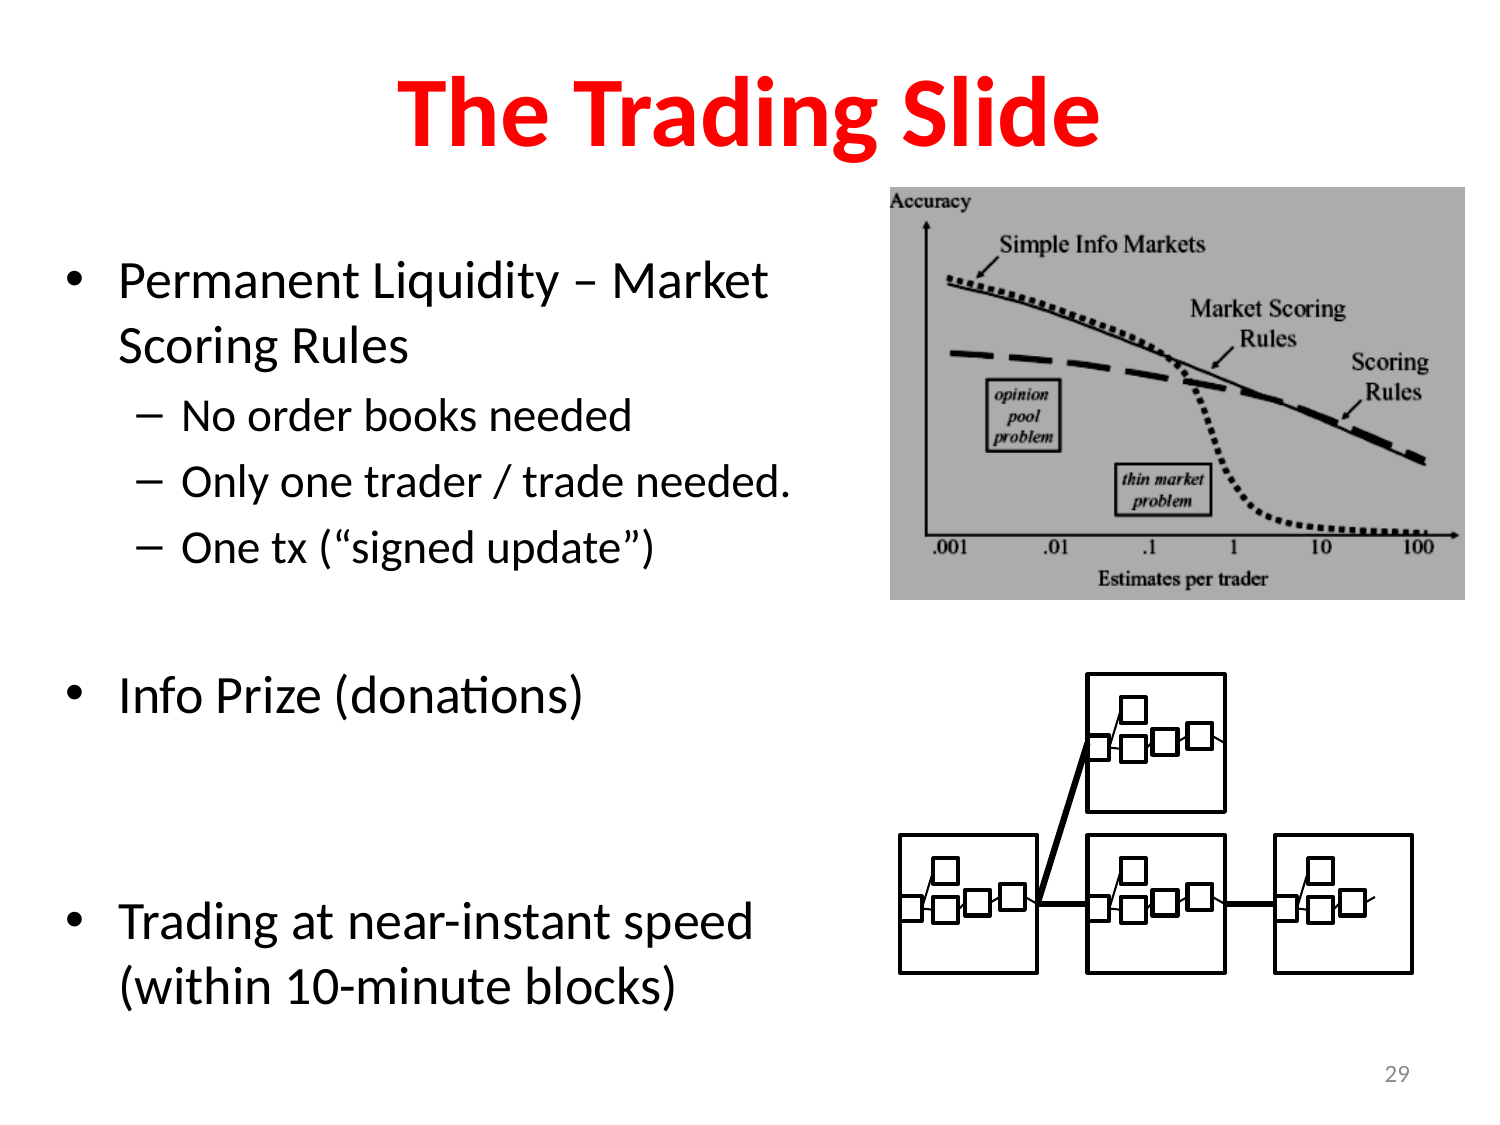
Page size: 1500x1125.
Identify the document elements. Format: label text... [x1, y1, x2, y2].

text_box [1296, 870, 1309, 909]
text_box [1085, 672, 1227, 740]
text_box [931, 895, 960, 925]
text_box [1145, 741, 1153, 750]
text_box [1085, 911, 1227, 975]
text_box [1119, 734, 1148, 764]
slide_number 29 [1074, 1042, 1425, 1103]
list Permanent Liquidity – Market Scoring Rules No order books needed Only one trader / trade needed. One tx (“signed update”) Info Prize (donations) Trading at near-instant speed (within 10-minute blocks) [50, 237, 850, 1025]
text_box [1364, 896, 1376, 903]
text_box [1109, 870, 1121, 909]
text_box [1119, 895, 1148, 925]
text_box [898, 894, 924, 923]
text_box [1212, 896, 1226, 905]
text_box [963, 888, 992, 918]
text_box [921, 870, 934, 909]
text_box [998, 882, 1027, 912]
text_box [1185, 882, 1214, 912]
text_box [1306, 895, 1335, 925]
text_box [1091, 833, 1227, 901]
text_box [1145, 902, 1153, 910]
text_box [1332, 902, 1341, 910]
text_box [1091, 749, 1227, 814]
text_box [1150, 727, 1180, 757]
picture [889, 187, 1466, 601]
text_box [1212, 735, 1226, 744]
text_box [1109, 709, 1121, 748]
text_box [1273, 833, 1414, 975]
text_box [1150, 888, 1180, 918]
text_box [1037, 742, 1088, 905]
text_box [989, 896, 1001, 903]
text_box [1119, 695, 1148, 725]
text_box [1306, 856, 1335, 886]
text_box [898, 911, 1039, 975]
text_box [1273, 894, 1299, 923]
text_box [1085, 733, 1111, 762]
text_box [957, 902, 966, 910]
text_box [931, 856, 960, 886]
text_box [1177, 896, 1188, 903]
text_box [1185, 721, 1214, 751]
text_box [1024, 896, 1032, 905]
title The Trading Slide [75, 12, 1425, 200]
text_box [898, 833, 1032, 901]
text_box [1085, 894, 1111, 923]
text_box [1119, 856, 1148, 886]
text_box [1338, 888, 1367, 918]
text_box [1177, 735, 1188, 742]
